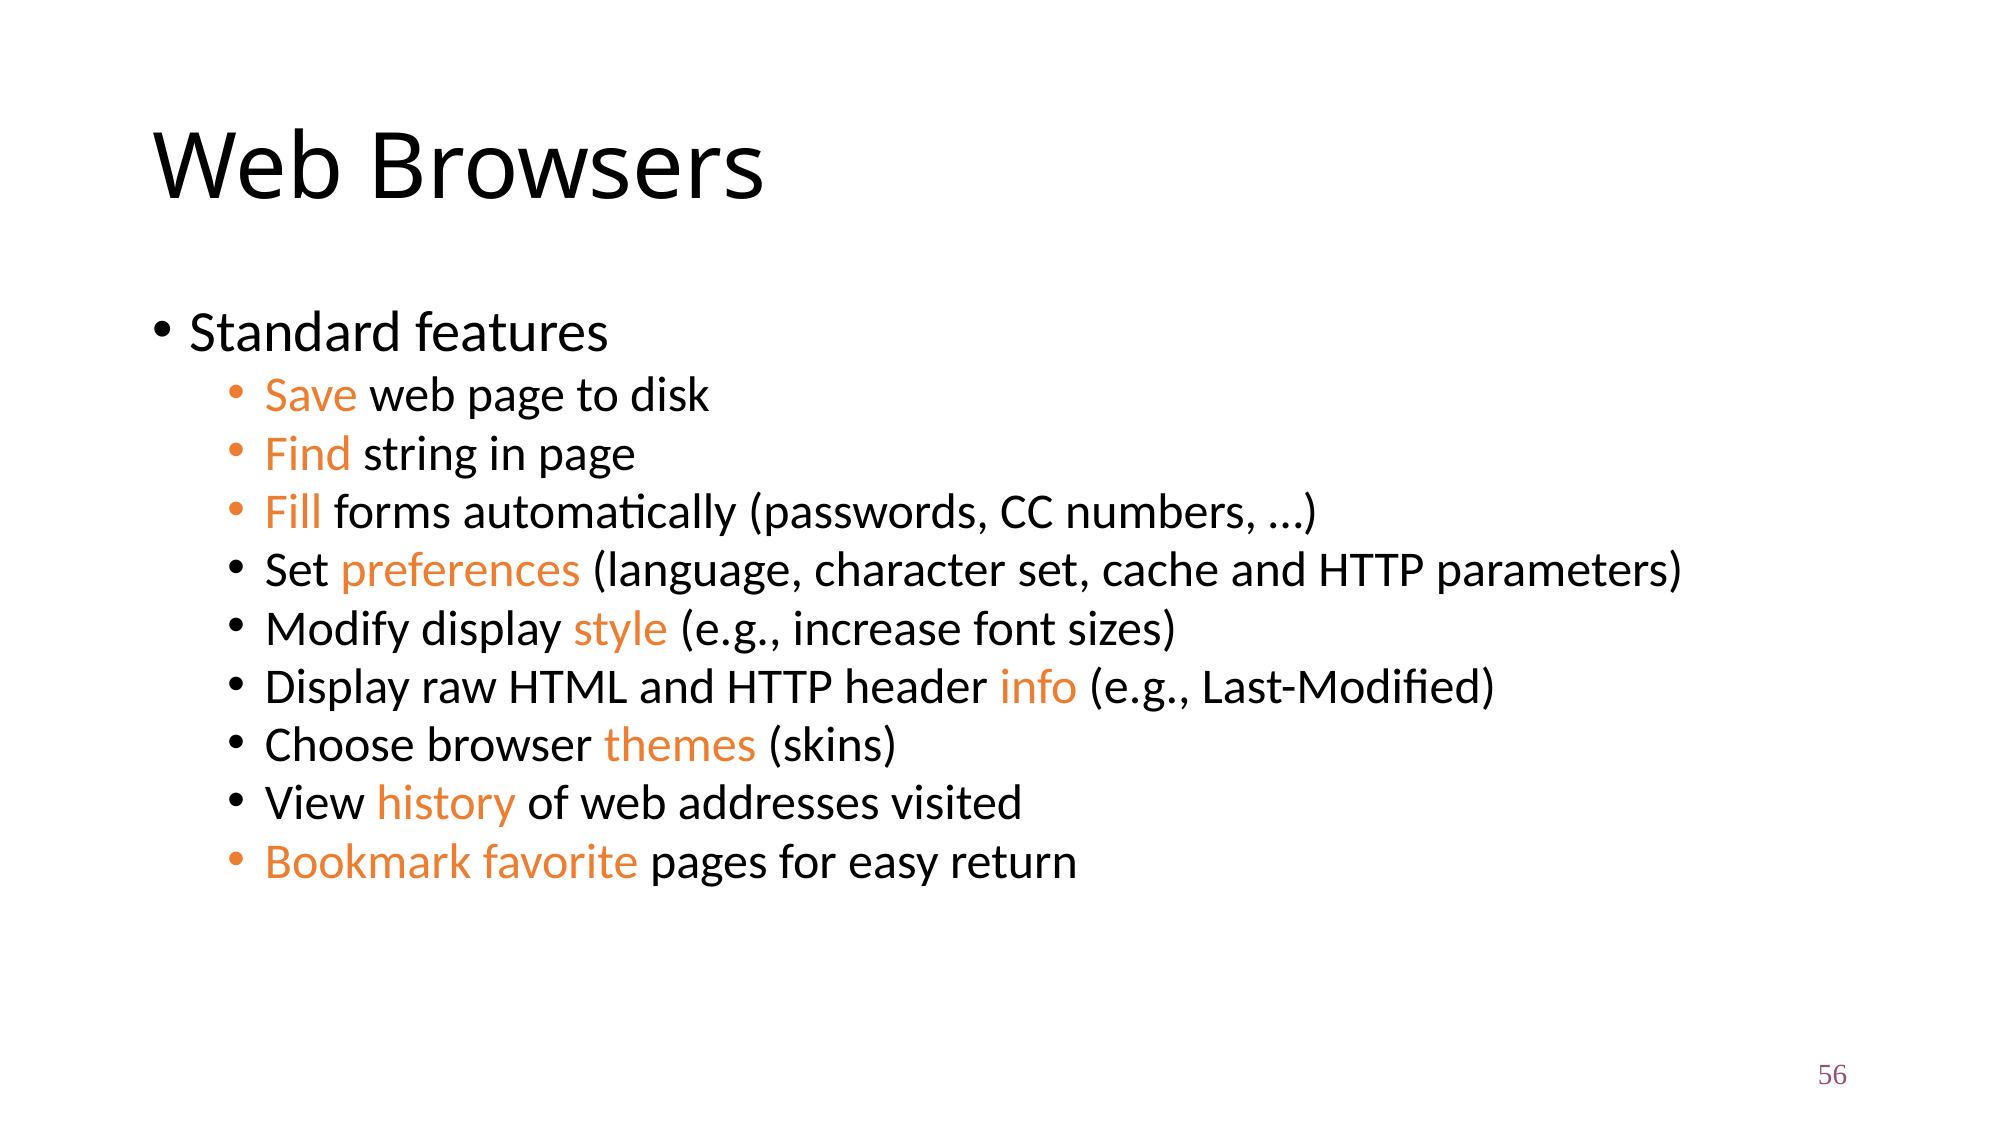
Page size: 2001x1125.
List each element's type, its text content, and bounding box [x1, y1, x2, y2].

list Standard features Save web page to disk Find string in page Fill forms automatically (passwords, CC numbers, …) Set preferences (language, character set, cache and HTTP parameters) Modify display style (e.g., increase font sizes) Display raw HTML and HTTP header info (e.g., Last-Modified) Choose browser themes (skins) View history of web addresses visited Bookmark favorite pages for easy return [137, 299, 1863, 1014]
title Web Browsers [137, 59, 1863, 278]
slide_number 56 [1412, 1042, 1863, 1103]
